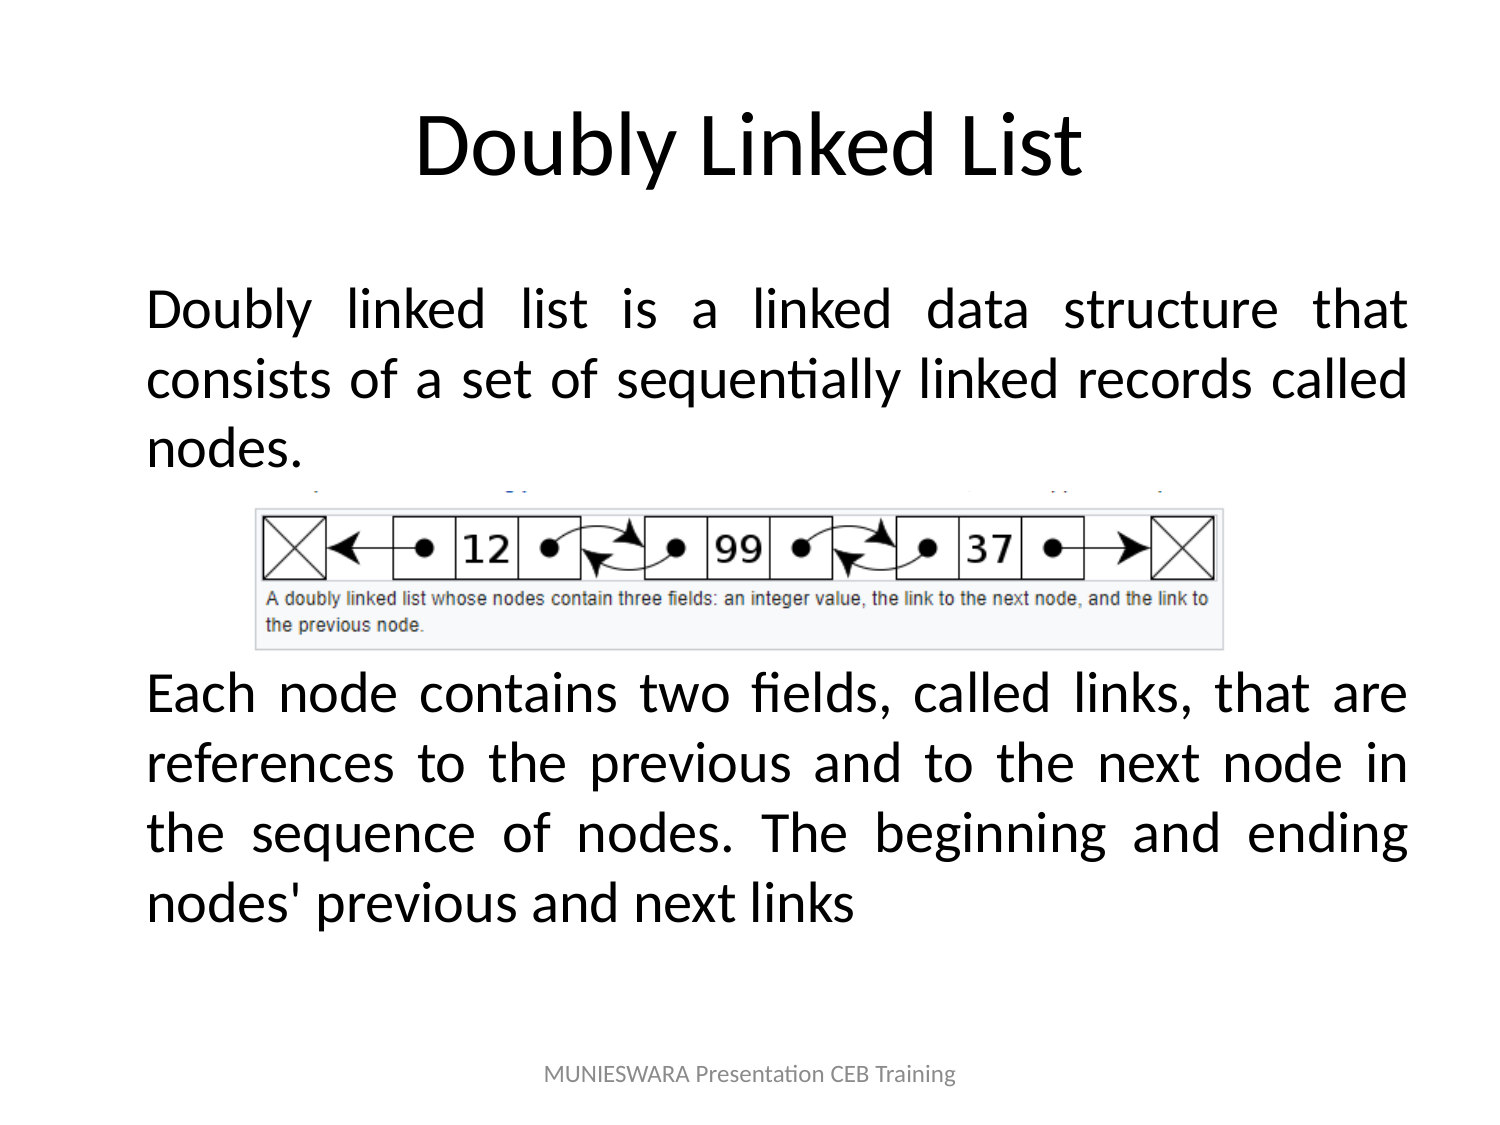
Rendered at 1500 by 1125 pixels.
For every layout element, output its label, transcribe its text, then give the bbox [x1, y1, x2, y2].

title Doubly Linked List [75, 45, 1425, 233]
footer MUNIESWARA Presentation CEB Training [512, 1042, 988, 1103]
list Doubly linked list is a linked data structure that consists of a set of sequentially linked records called nodes. Each node contains two fields, called links, that are references to the previous and to the next node in the sequence of nodes. The beginning and ending nodes' previous and next links [75, 262, 1425, 1005]
picture [241, 491, 1259, 658]
